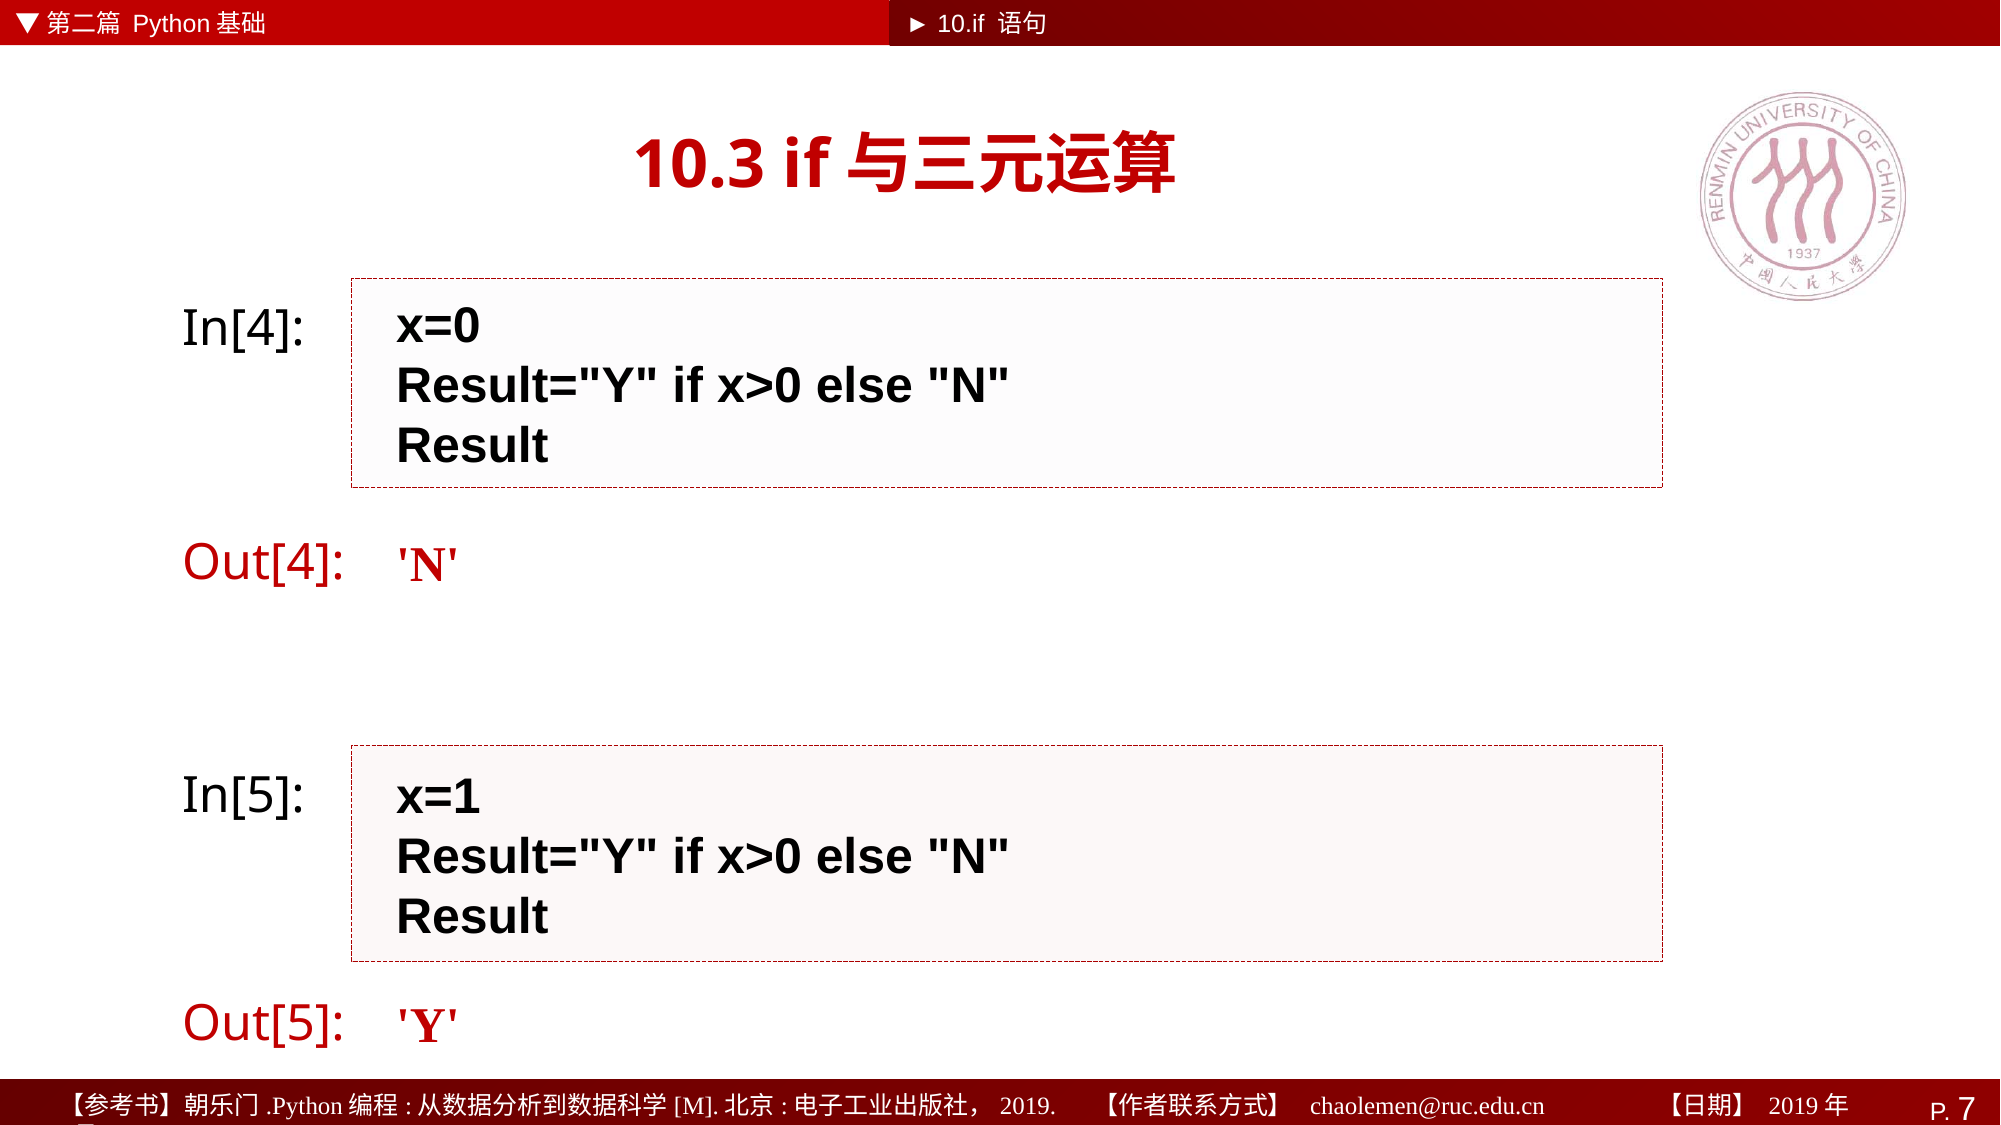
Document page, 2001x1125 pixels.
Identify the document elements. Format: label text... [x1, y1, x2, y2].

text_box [167, 745, 1663, 1071]
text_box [167, 278, 1663, 610]
picture [1696, 89, 1910, 304]
title 10.3 if与三元运算 [101, 92, 1710, 229]
list ▼第二篇 Python基础 [0, 0, 725, 43]
list ► 10.if 语句 [890, 0, 1249, 43]
